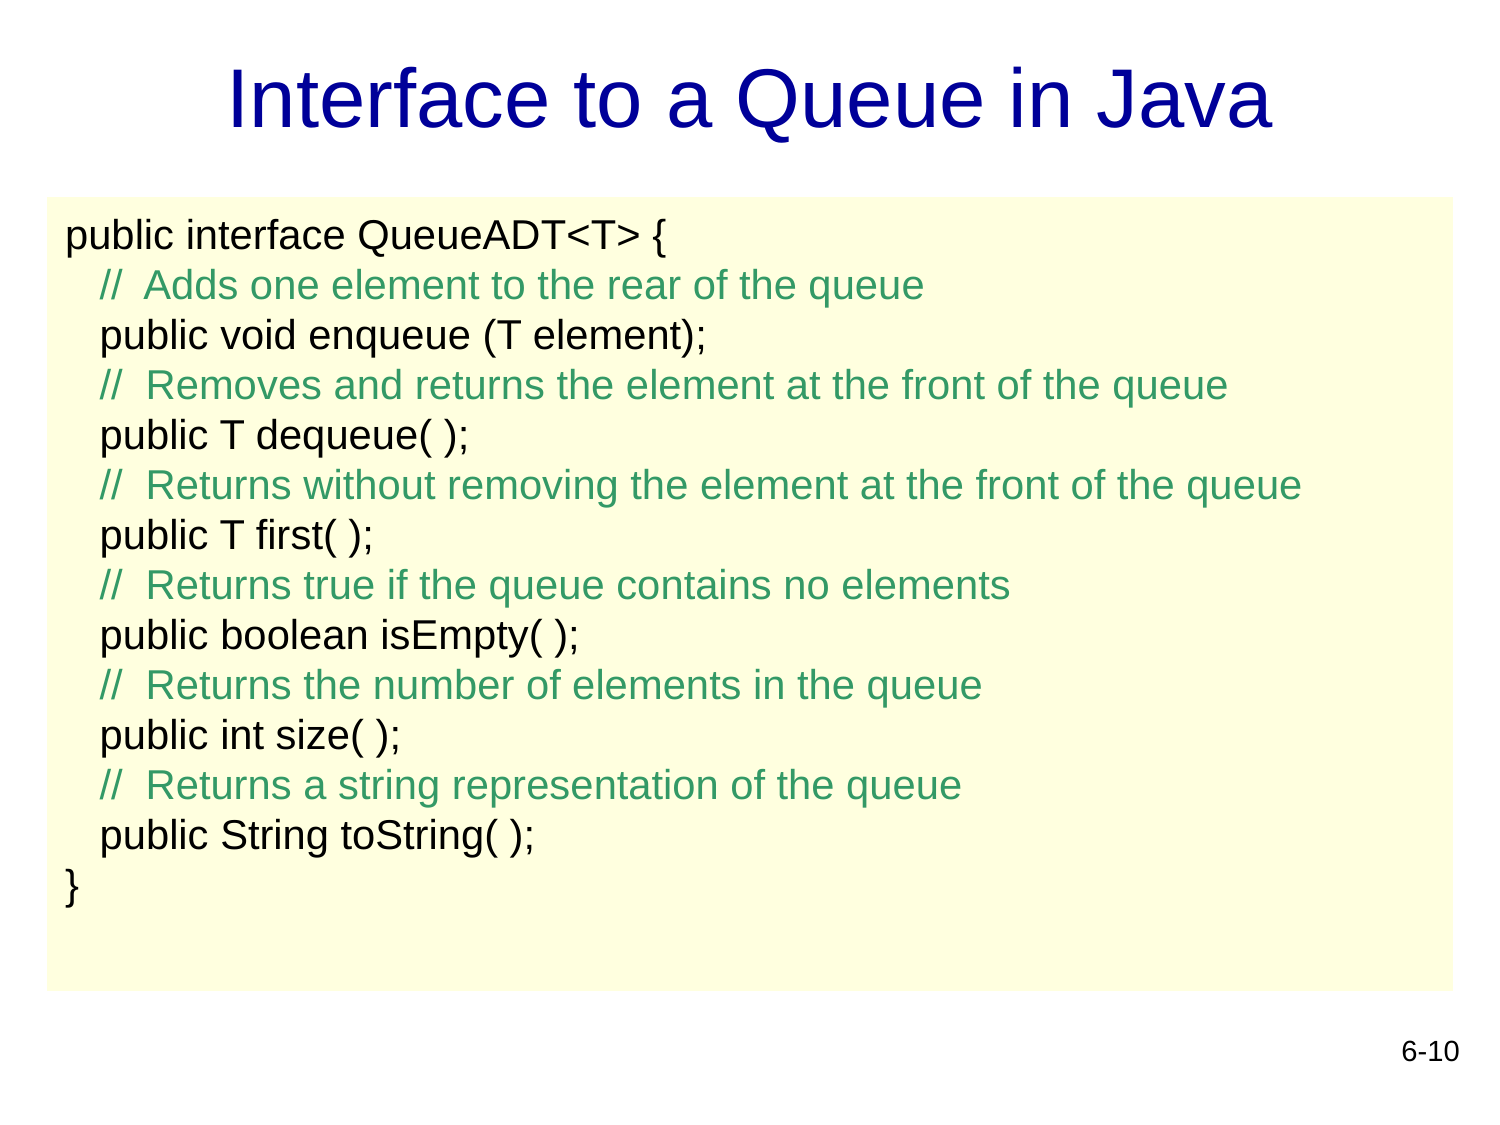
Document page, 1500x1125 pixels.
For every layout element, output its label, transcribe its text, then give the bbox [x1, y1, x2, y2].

list public interface QueueADT<T> { // Adds one element to the rear of the queue public void enqueue (T element); // Removes and returns the element at the front of the queue public T dequeue( ); // Returns without removing the element at the front of the queue public T first( ); // Returns true if the queue contains no elements public boolean isEmpty( ); // Returns the number of elements in the queue public int size( ); // Returns a string representation of the queue public String toString( ); } [49, 199, 1451, 988]
slide_number 6-10 [1162, 1024, 1476, 1101]
title Interface to a Queue in Java [112, 0, 1388, 188]
